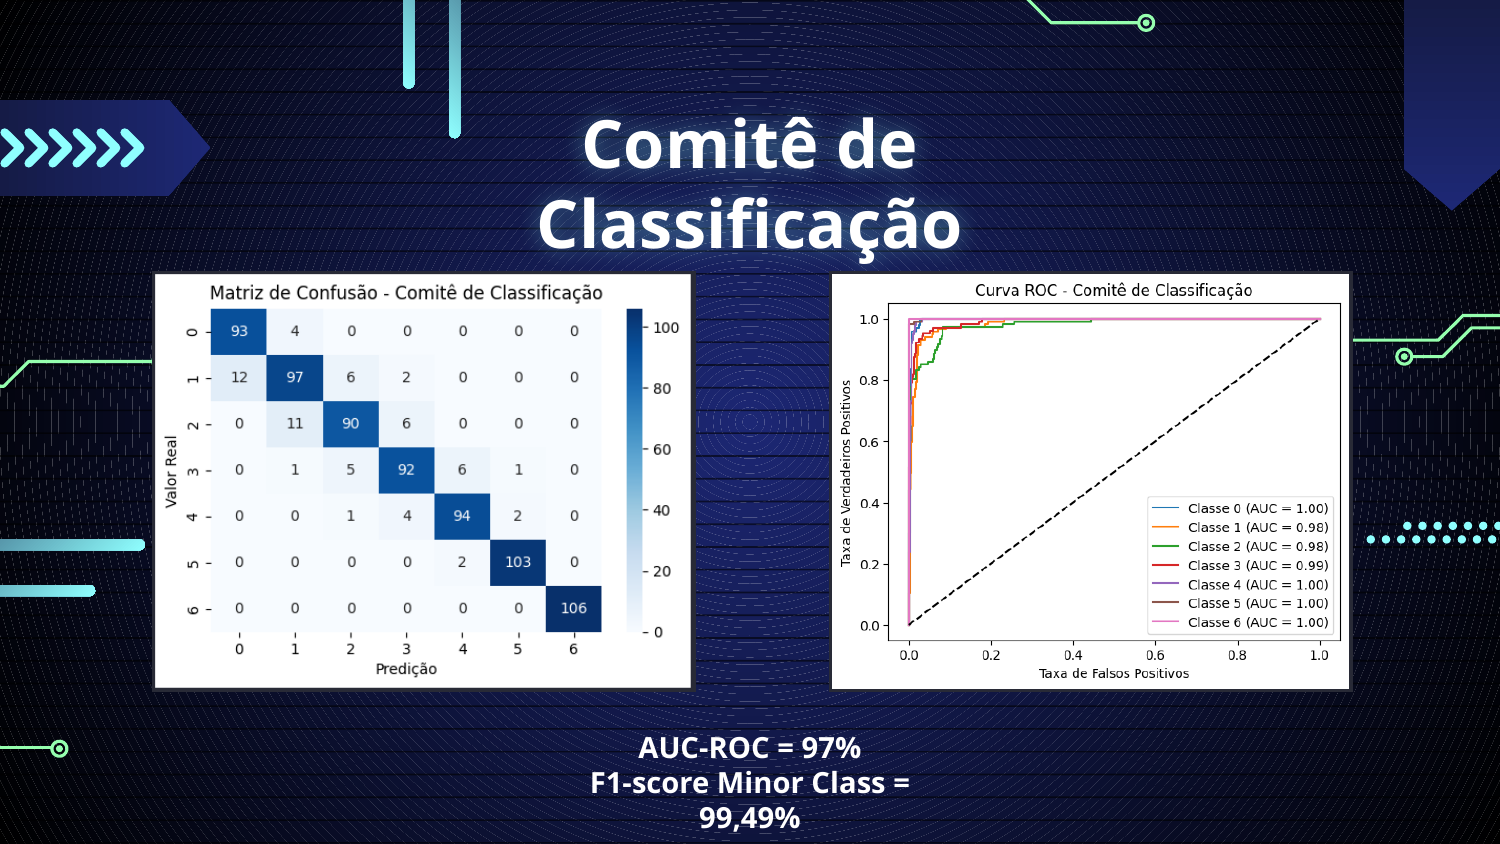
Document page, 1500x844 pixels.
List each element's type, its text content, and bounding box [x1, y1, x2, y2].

text_box AUC-ROC = 97% F1-score Minor Class = 99,49% [534, 722, 966, 843]
title Comitê de Classificação [363, 135, 1137, 230]
picture [152, 270, 696, 692]
picture [829, 270, 1353, 692]
